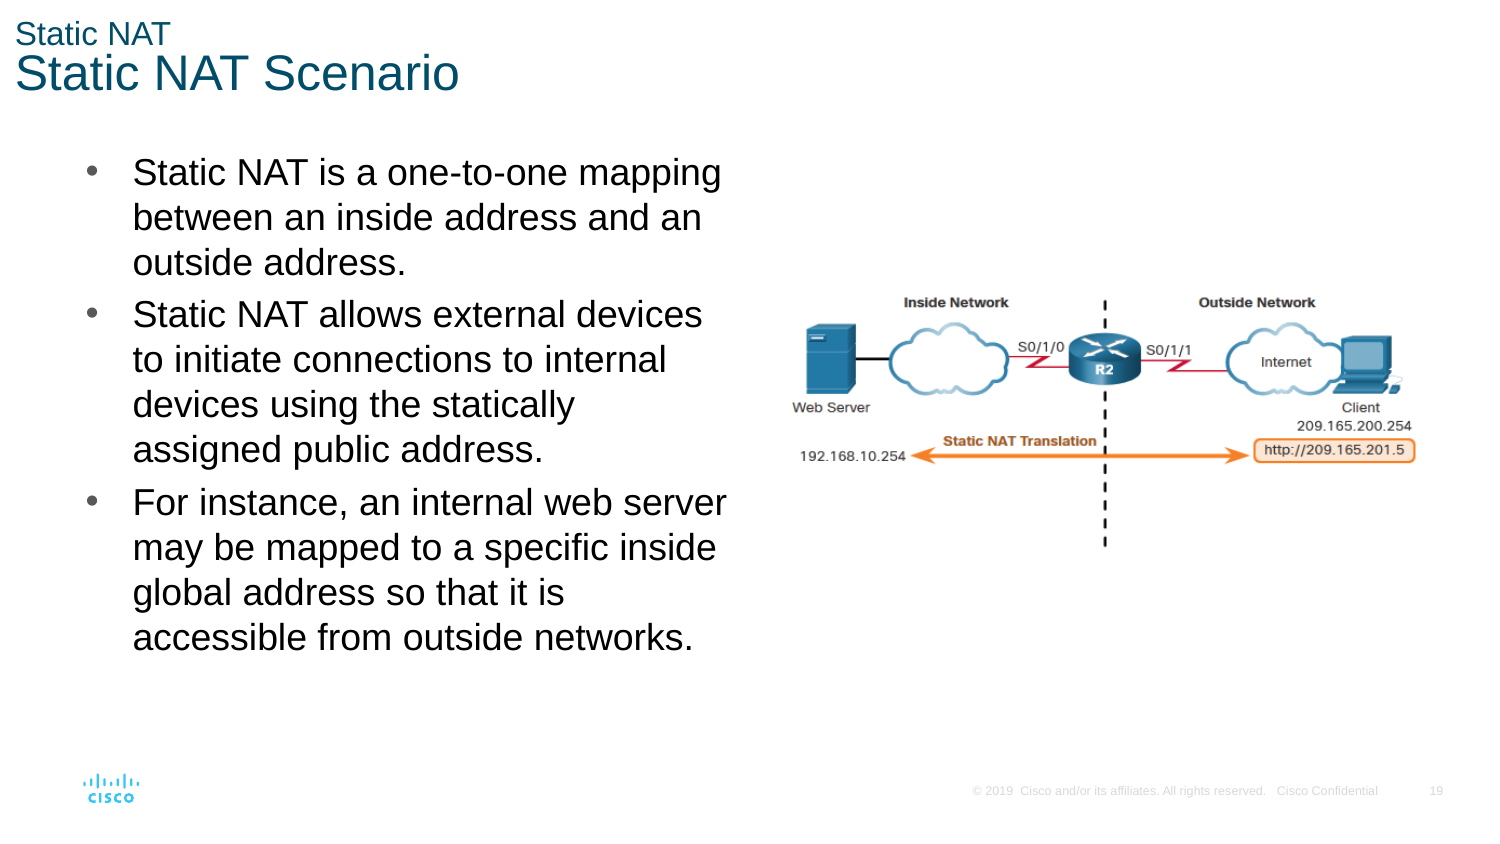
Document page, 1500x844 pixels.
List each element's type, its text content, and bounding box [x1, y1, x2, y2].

title Static NAT Static NAT Scenario [0, 0, 1369, 120]
list Static NAT is a one-to-one mapping between an inside address and an outside address. Static NAT allows external devices to initiate connections to internal devices using the statically assigned public address. For instance, an internal web server may be mapped to a specific inside global address so that it is accessible from outside networks. [70, 140, 750, 717]
picture [777, 277, 1435, 566]
